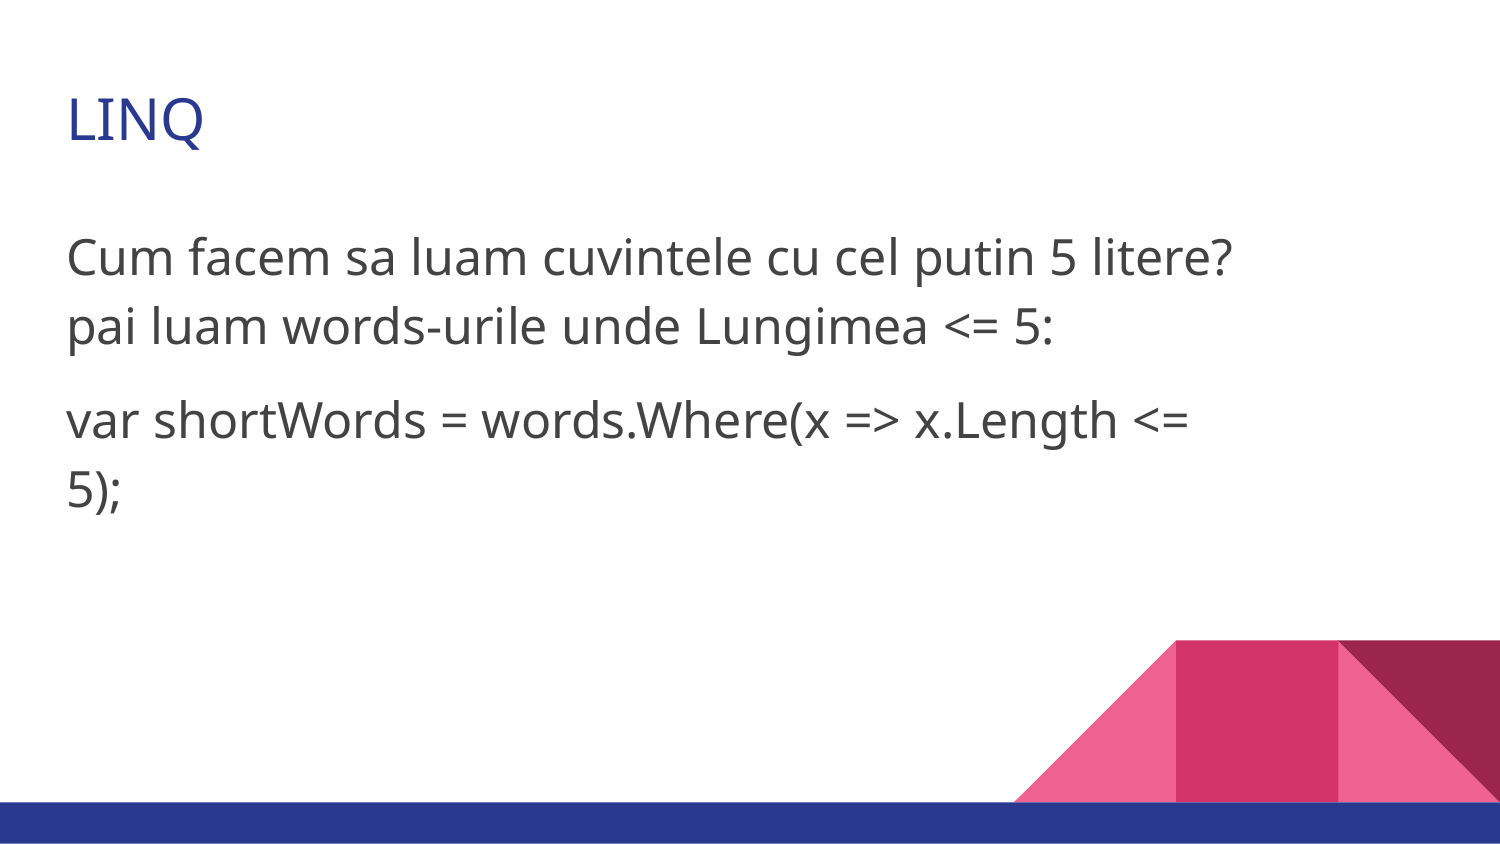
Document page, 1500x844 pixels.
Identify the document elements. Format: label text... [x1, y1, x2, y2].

title LINQ [51, 67, 1449, 167]
list Cum facem sa luam cuvintele cu cel putin 5 litere? pai luam words-urile unde Lungimea <= 5: var shortWords = words.Where(x => x.Length <= 5); [51, 201, 1273, 750]
